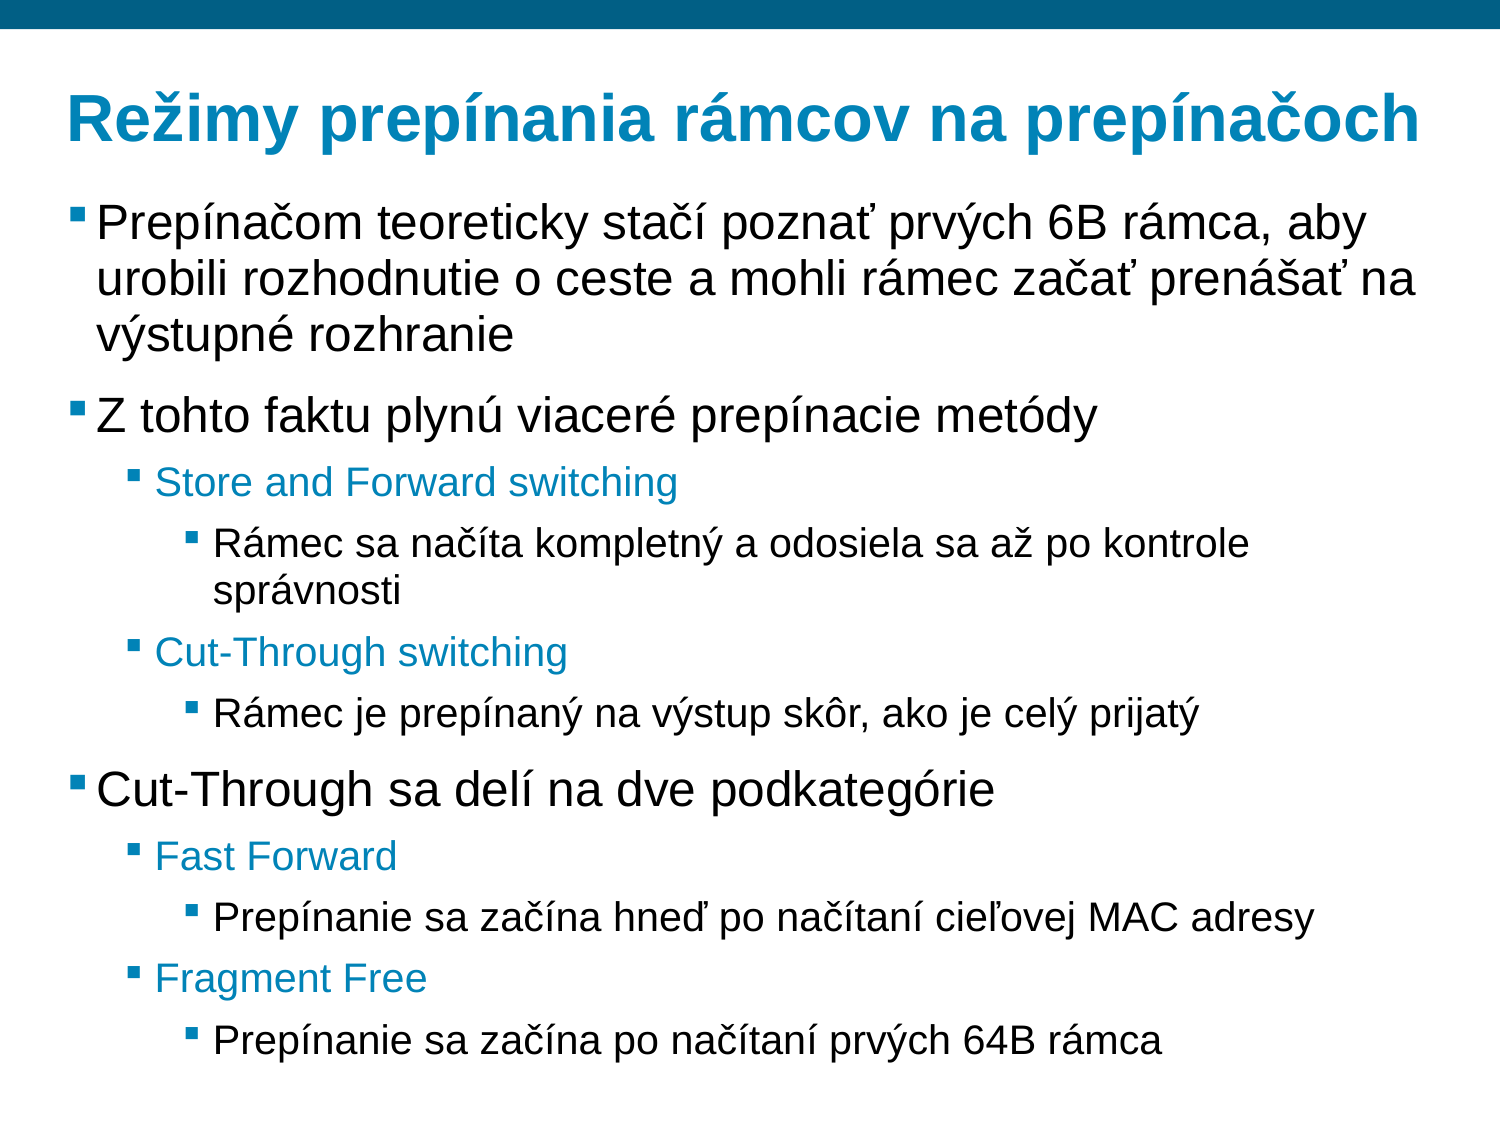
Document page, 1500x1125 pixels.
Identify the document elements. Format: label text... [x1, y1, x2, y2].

title Režimy prepínania rámcov na prepínačoch [53, 50, 1447, 163]
list Prepínačom teoreticky stačí poznať prvých 6B rámca, aby urobili rozhodnutie o ceste a mohli rámec začať prenášať na výstupné rozhranie Z tohto faktu plynú viaceré prepínacie metódy Store and Forward switching Rámec sa načíta kompletný a odosiela sa až po kontrole správnosti Cut-Through switching Rámec je prepínaný na výstup skôr, ako je celý prijatý Cut-Through sa delí na dve podkategórie Fast Forward Prepínanie sa začína hneď po načítaní cieľovej MAC adresy Fragment Free Prepínanie sa začína po načítaní prvých 64B rámca [53, 187, 1447, 1075]
